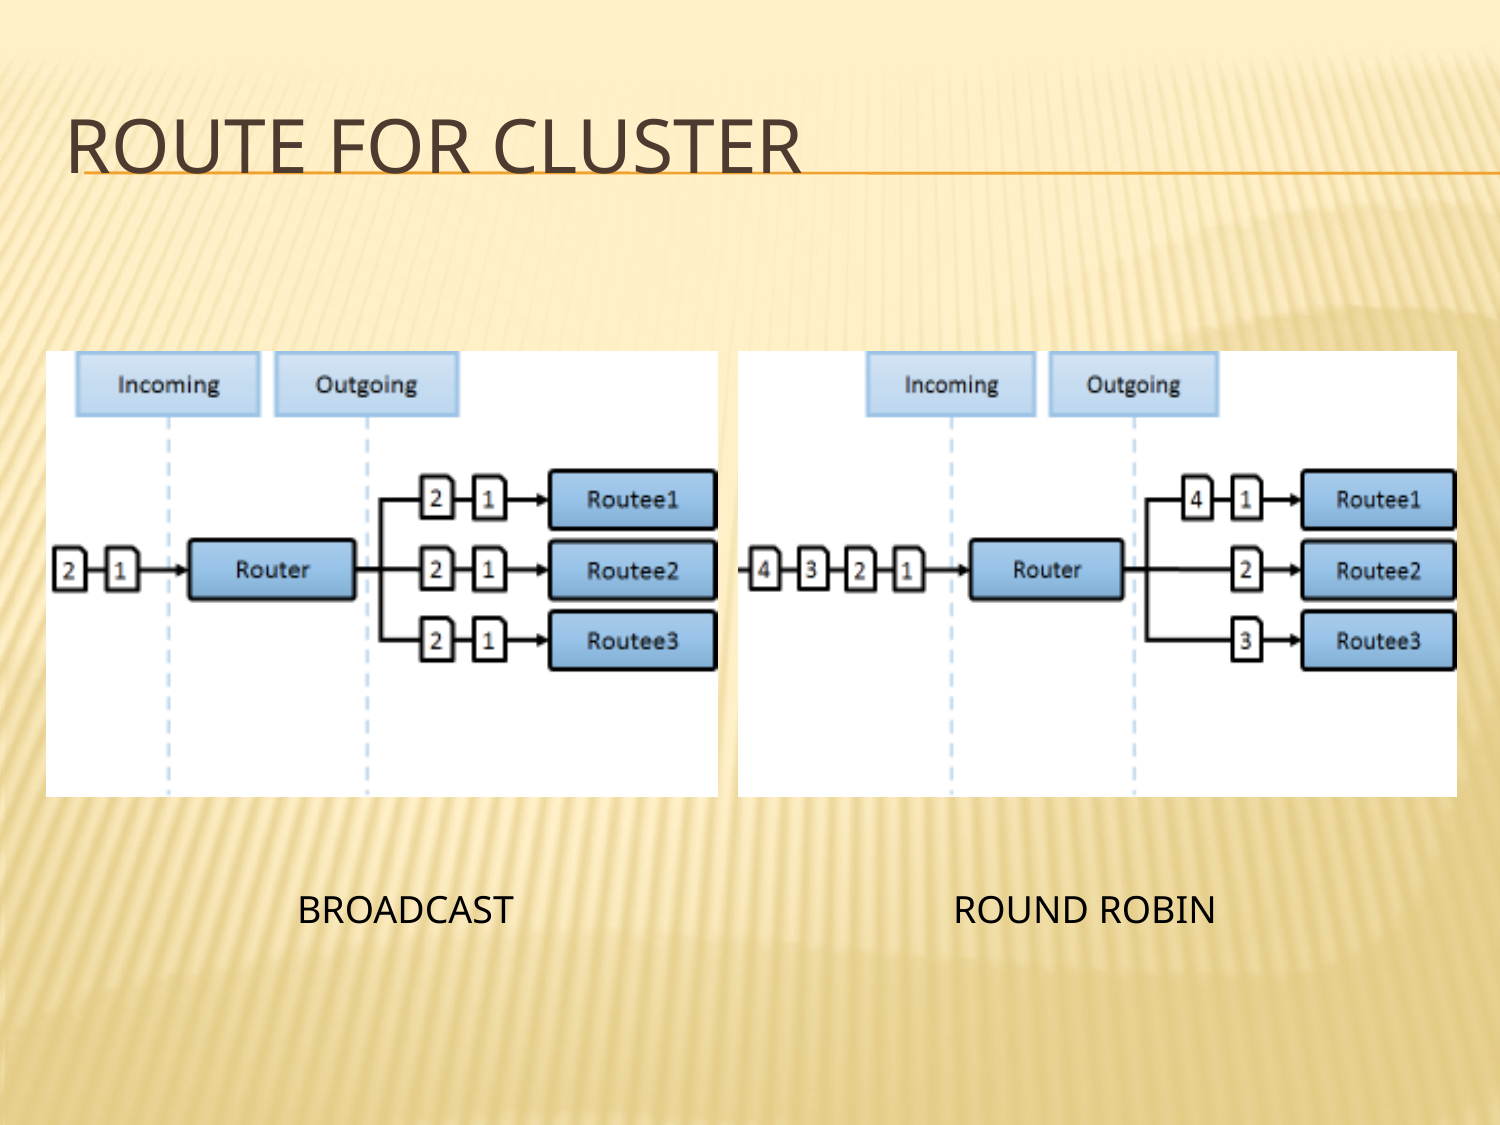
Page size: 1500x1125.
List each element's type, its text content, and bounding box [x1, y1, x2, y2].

text_box ROUND ROBIN [938, 878, 1232, 939]
text_box BROADCAST [282, 878, 529, 939]
picture [737, 351, 1457, 798]
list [46, 351, 718, 798]
title ROUTE FOR Cluster [50, 75, 1475, 213]
